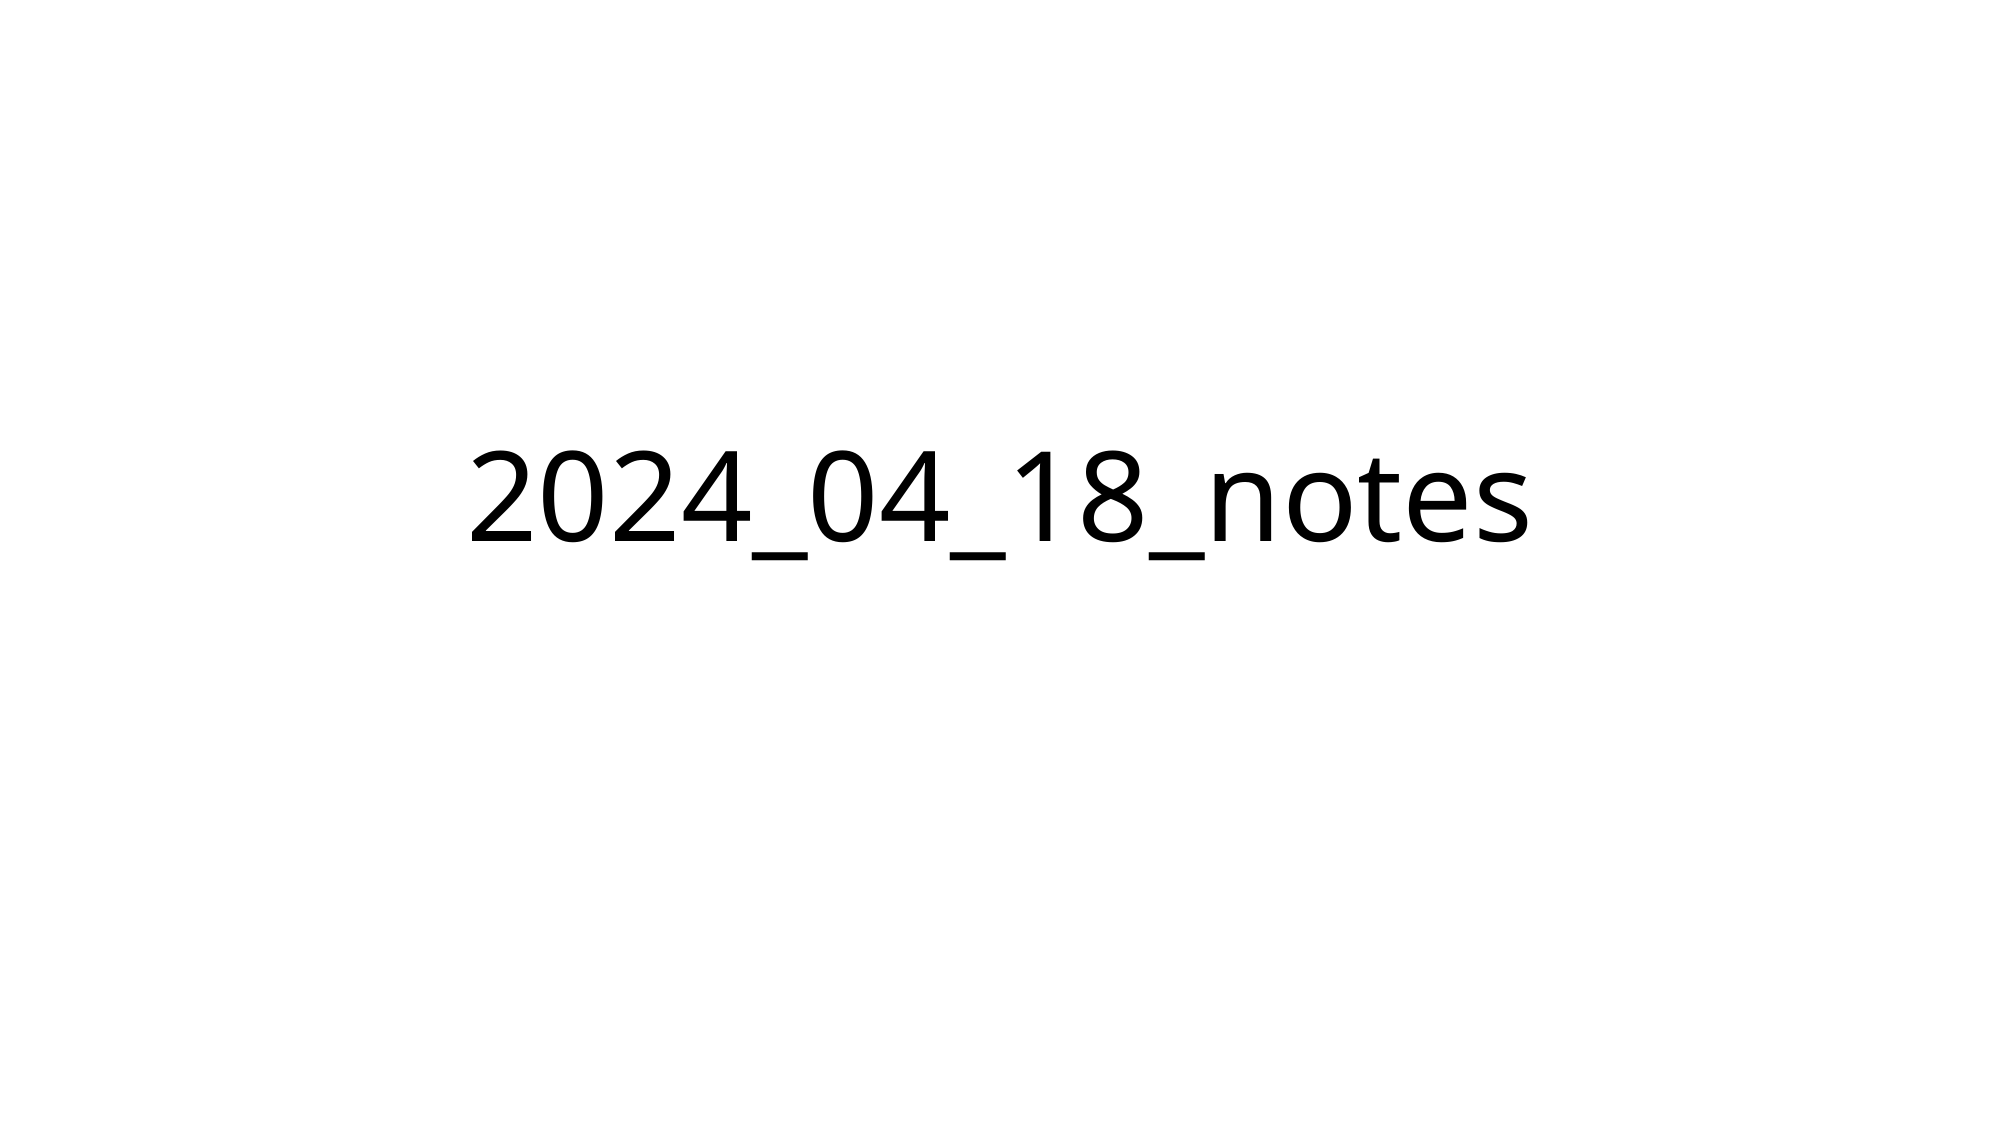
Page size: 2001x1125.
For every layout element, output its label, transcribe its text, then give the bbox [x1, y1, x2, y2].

title 2024_04_18_notes [249, 184, 1750, 576]
